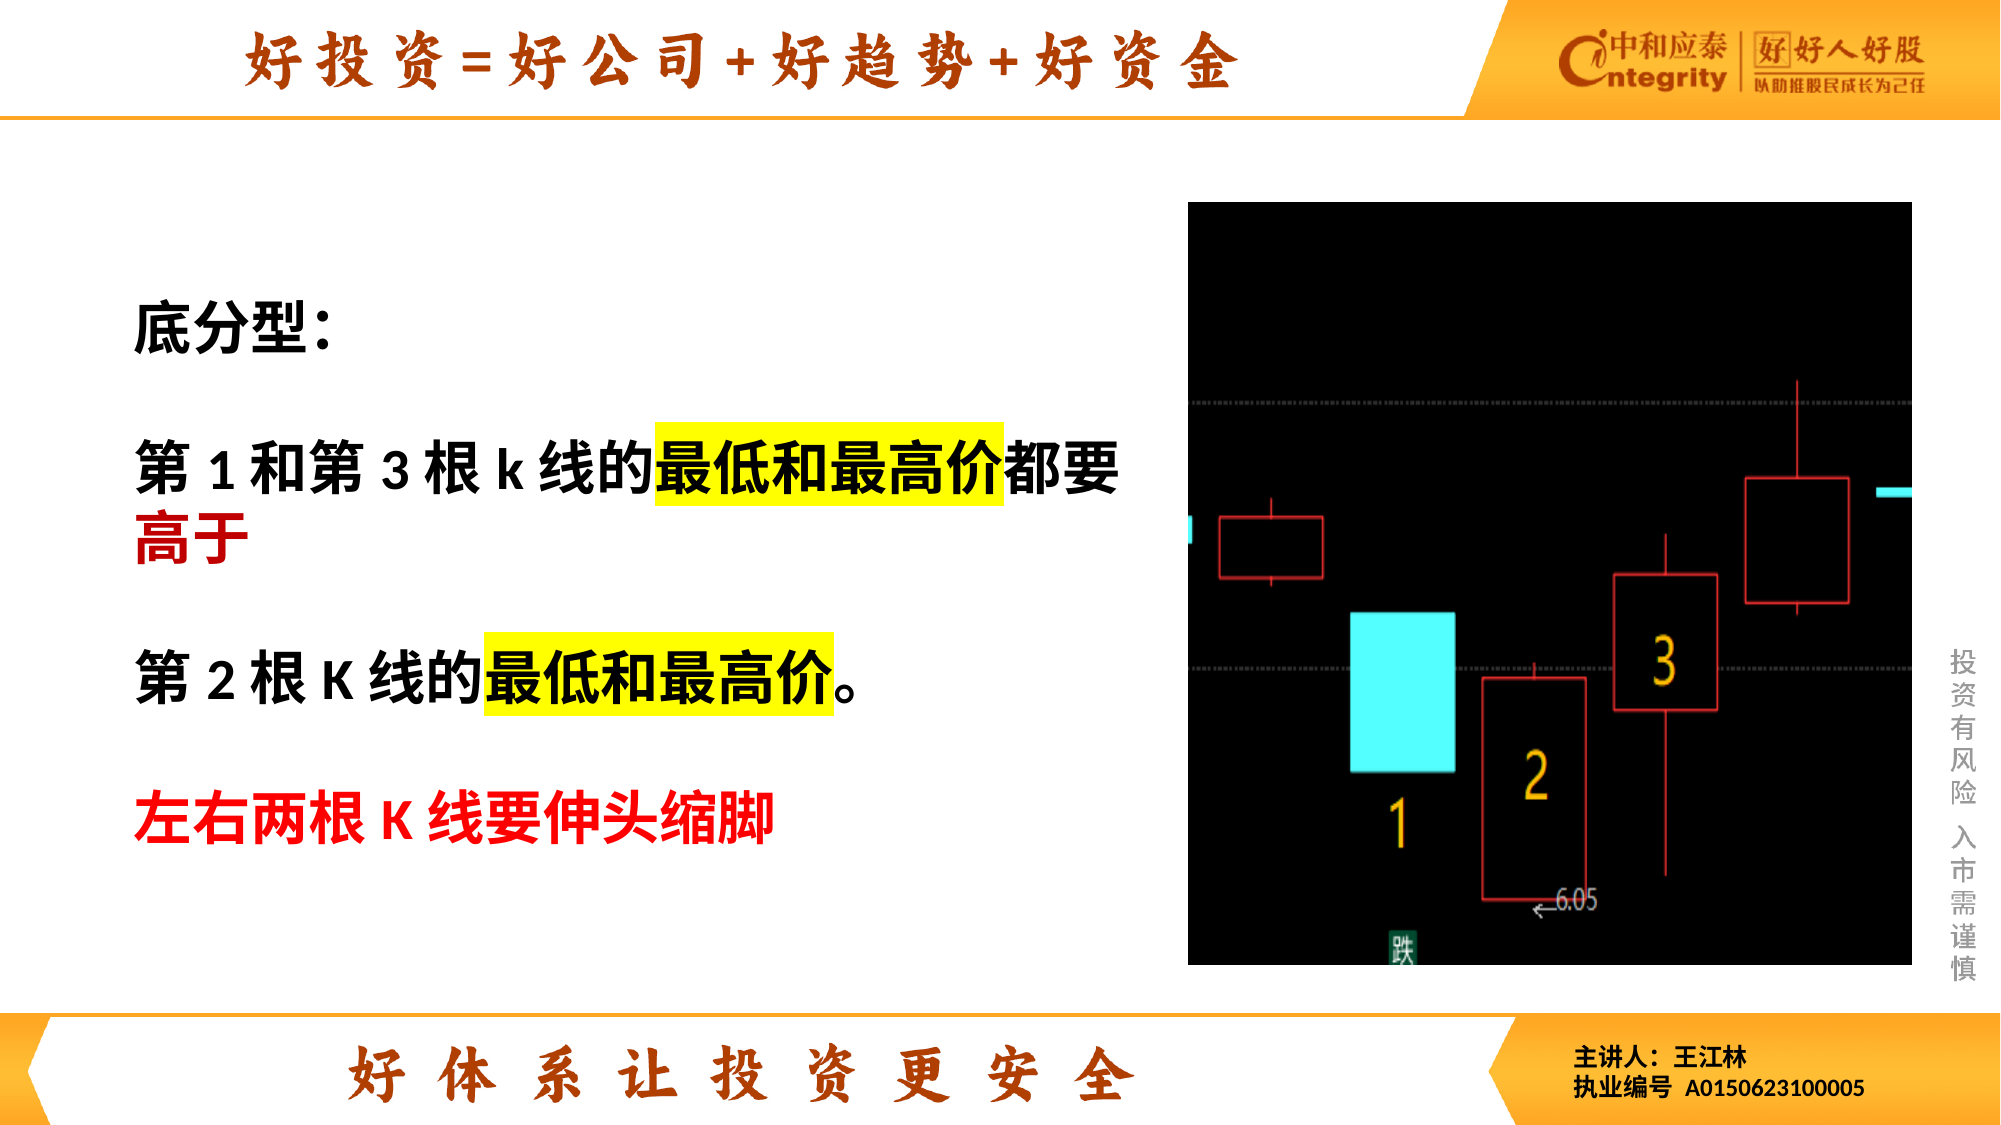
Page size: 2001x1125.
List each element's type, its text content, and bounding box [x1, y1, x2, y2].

text_box 底分型： 第1和第3根k线的最低和最高价都要高于 第2根K线的最低和最高价。 左右两根K线要伸头缩脚 [119, 283, 1188, 940]
picture [0, 0, 2001, 1125]
text_box 主讲人：王江林 执业编号 A0150623100005 [1558, 1034, 1889, 1109]
